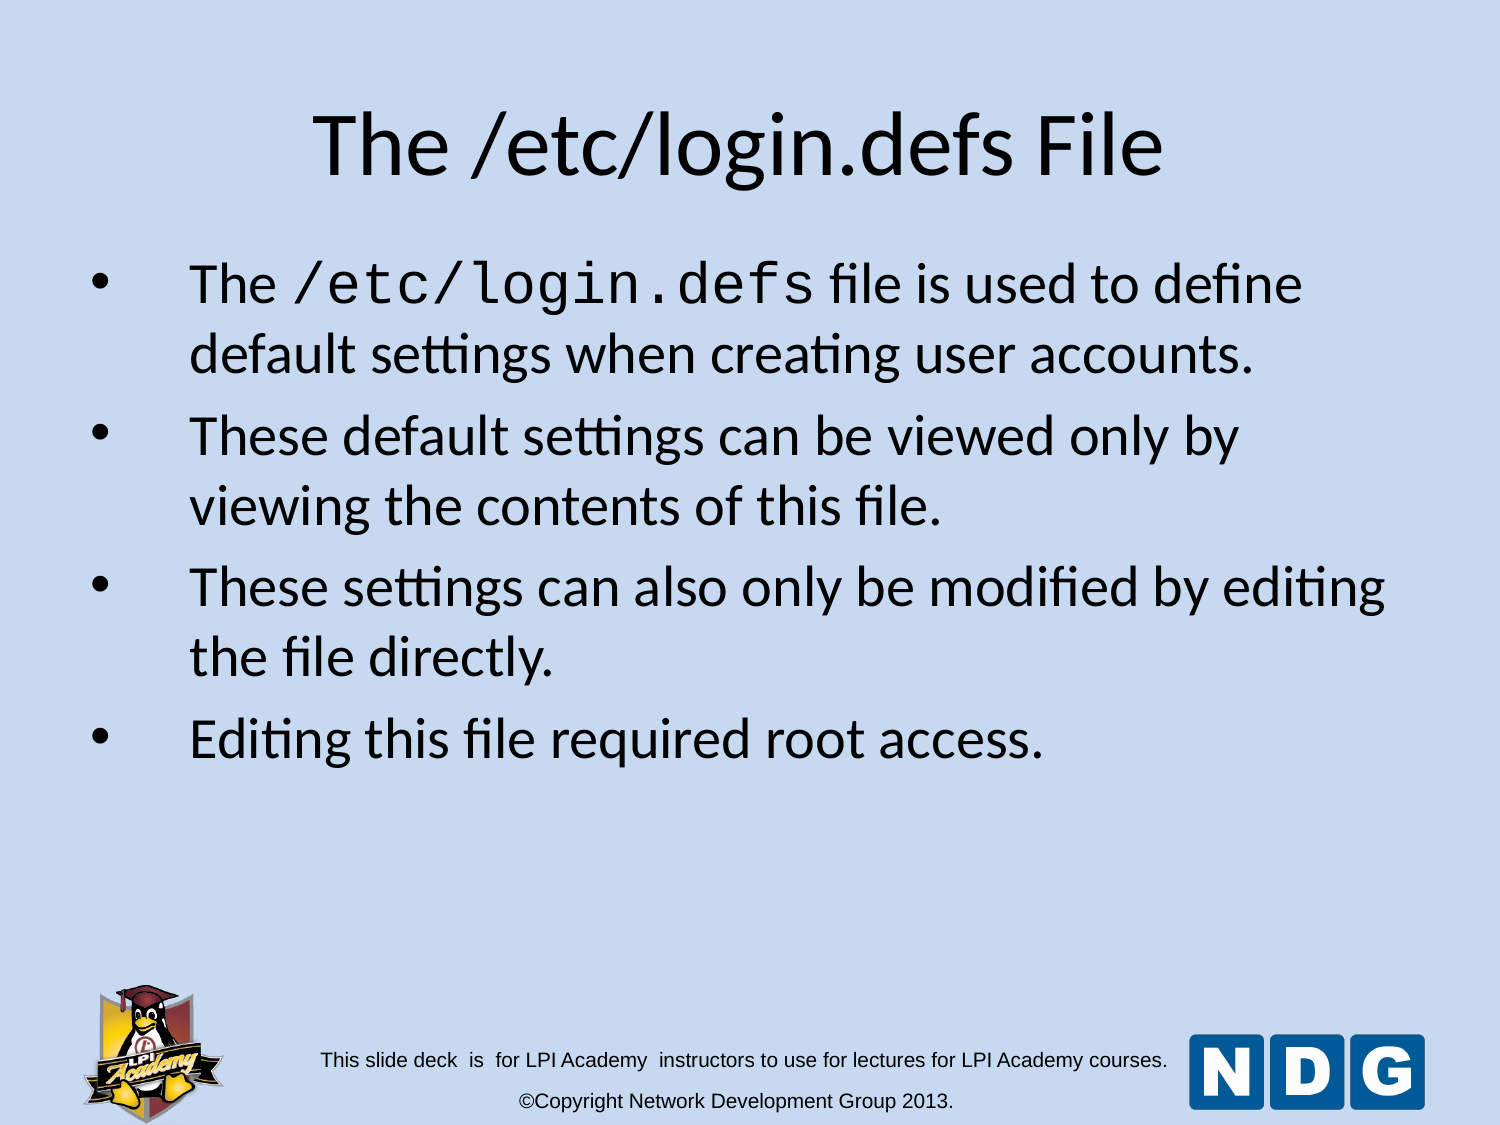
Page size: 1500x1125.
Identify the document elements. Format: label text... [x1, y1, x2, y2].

title The /etc/login.defs File [74, 44, 1426, 233]
picture [1189, 1034, 1425, 1110]
list The /etc/login.defs file is used to define default settings when creating user accounts. These default settings can be viewed only by viewing the contents of this file. These settings can also only be modified by editing the file directly. Editing this file required root access. [74, 237, 1426, 981]
picture [75, 981, 229, 1125]
